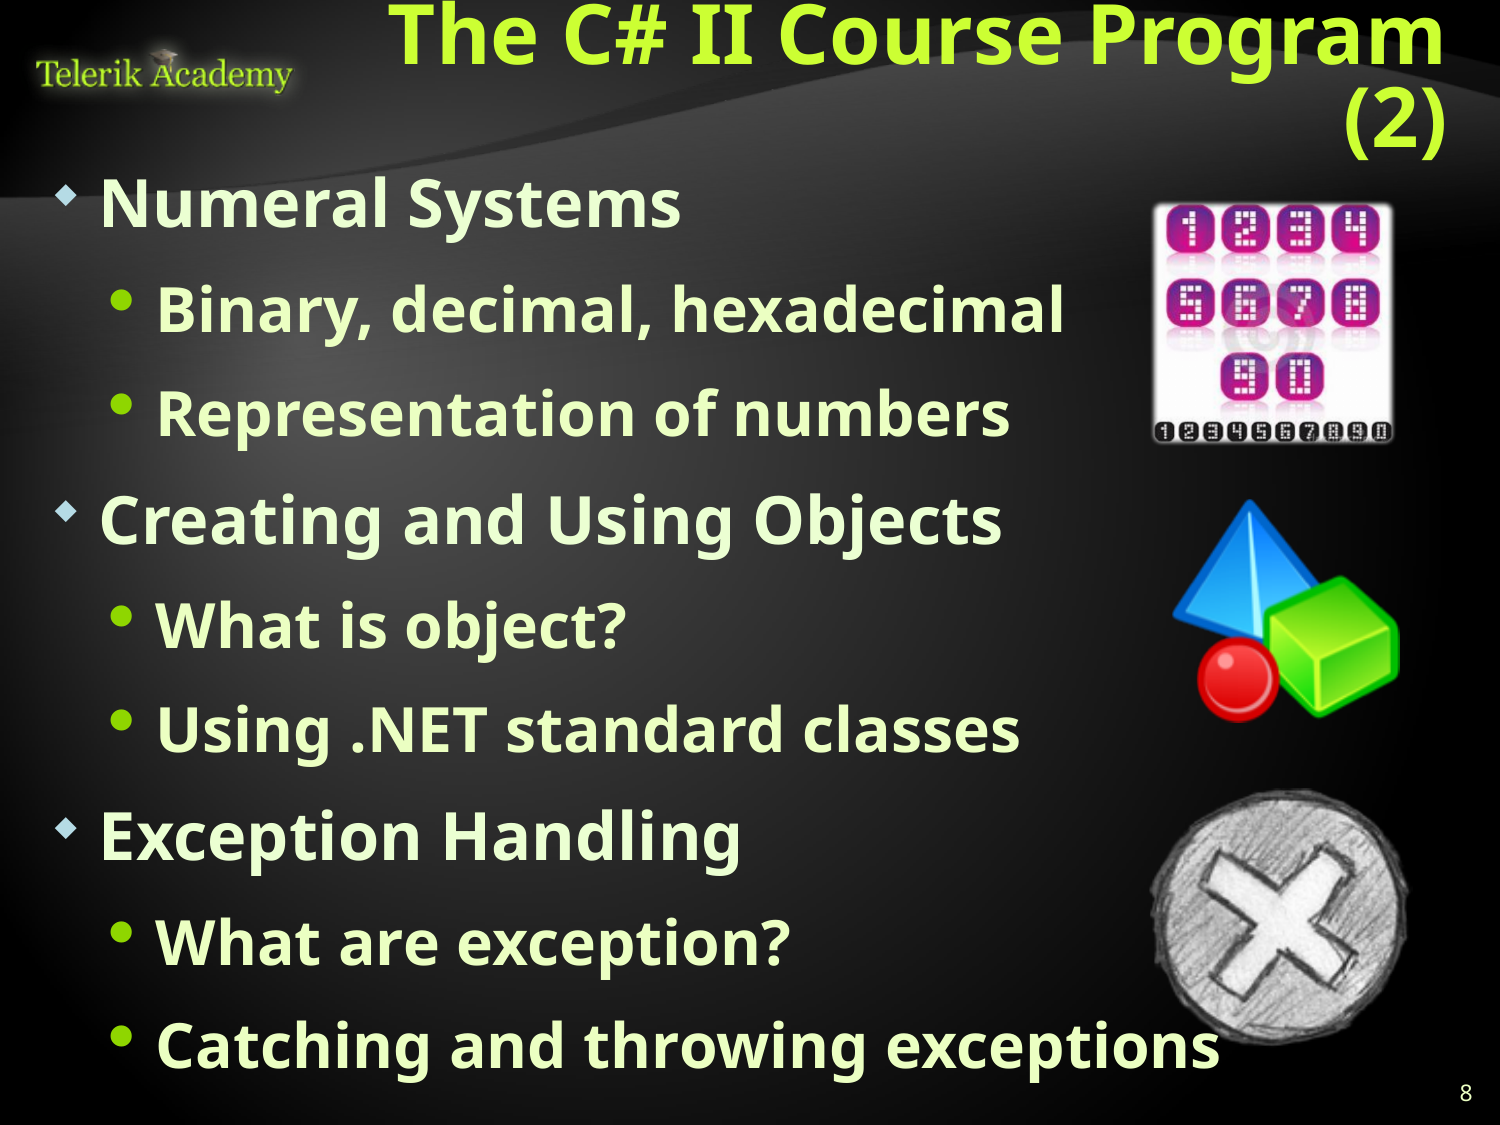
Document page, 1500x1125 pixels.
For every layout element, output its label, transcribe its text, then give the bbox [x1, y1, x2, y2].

list Numeral Systems Binary, decimal, hexadecimal Representation of numbers Creating and Using Objects What is object? Using .NET standard classes Exception Handling What are exception? Catching and throwing exceptions [37, 149, 1463, 1088]
slide_number 8 [1412, 1074, 1488, 1113]
picture [0, 0, 1500, 1125]
title The C# II Course Program (2) [300, 12, 1463, 149]
